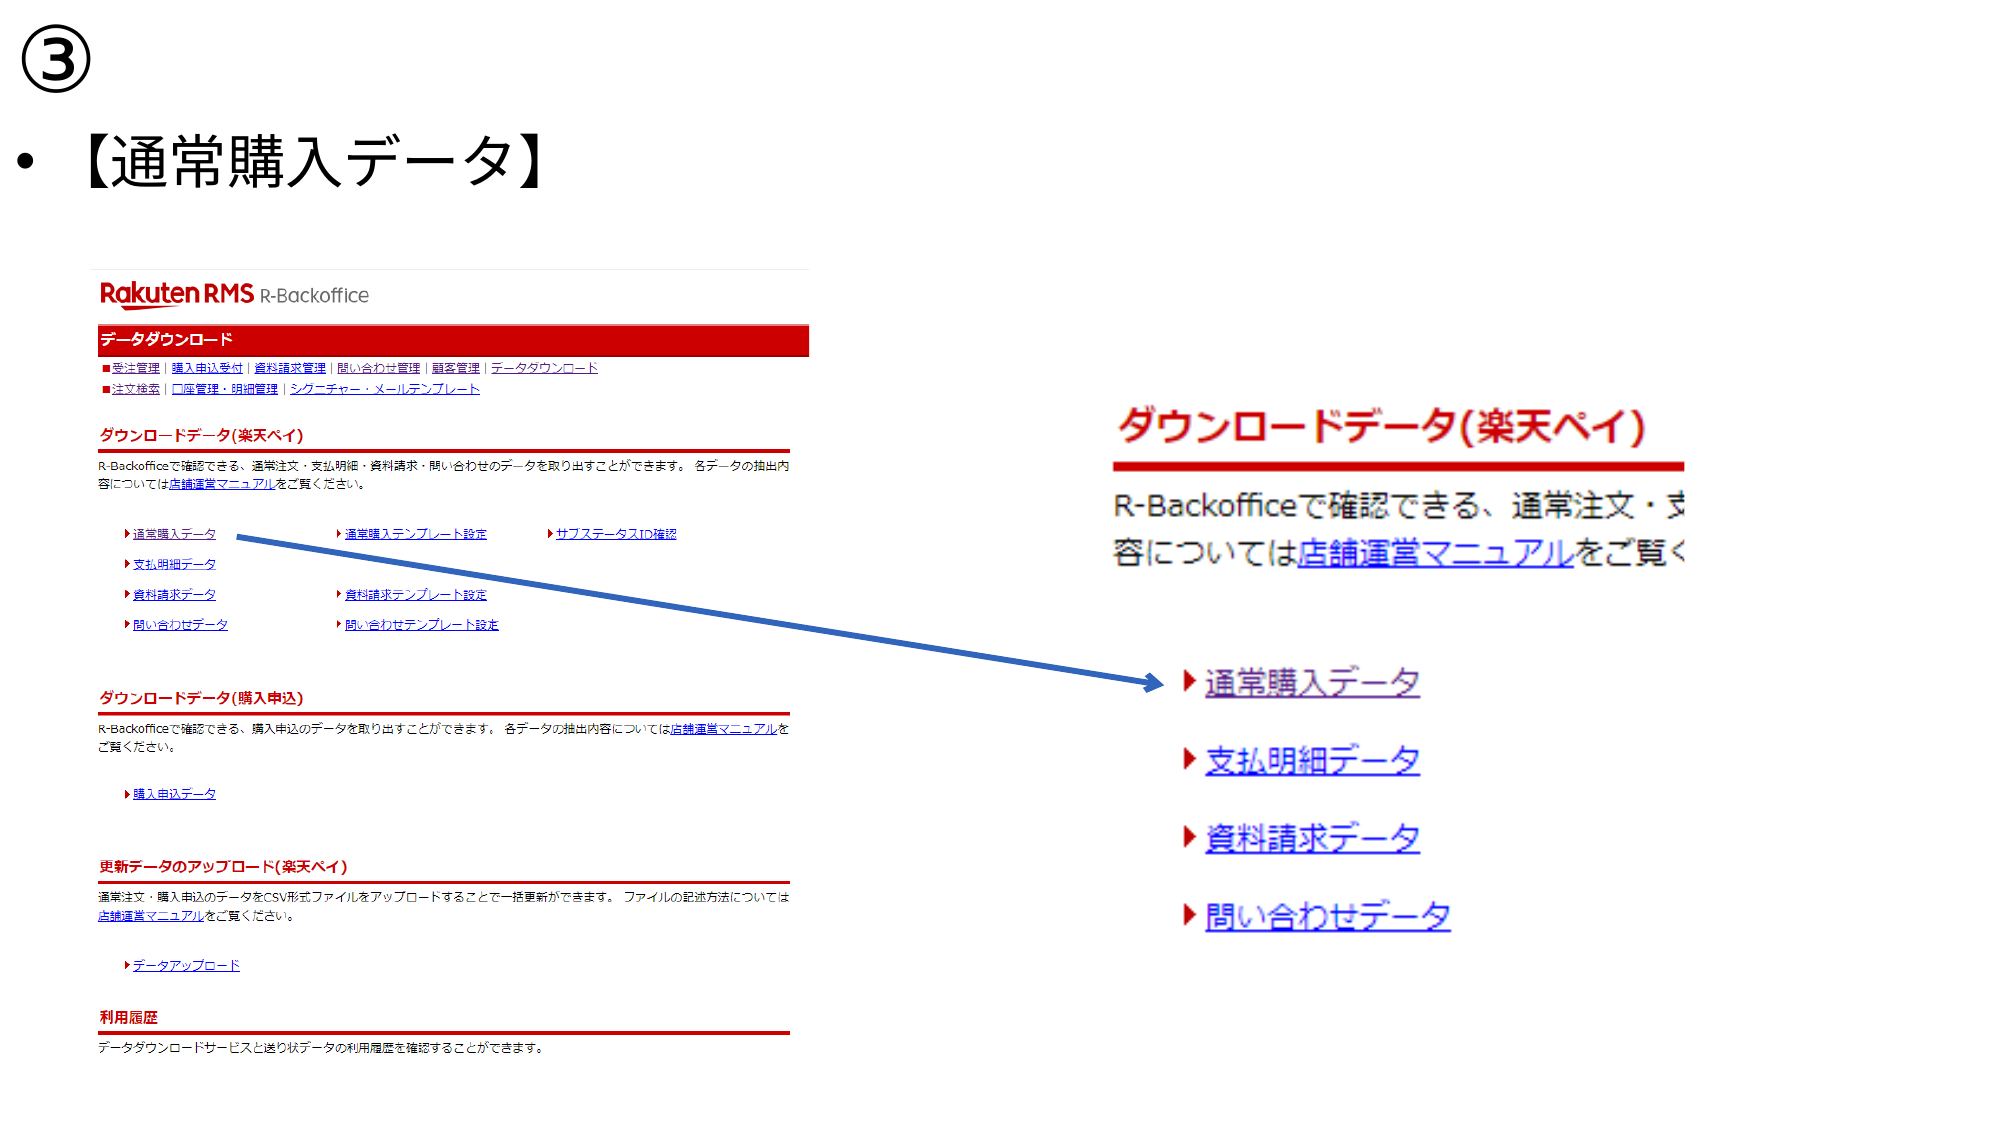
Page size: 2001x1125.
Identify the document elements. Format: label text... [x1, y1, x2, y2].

list 【通常購入データ】 [0, 125, 2000, 274]
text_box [236, 536, 1165, 686]
title ③ [0, 0, 1863, 125]
picture [1095, 375, 1685, 966]
picture [90, 268, 810, 1074]
